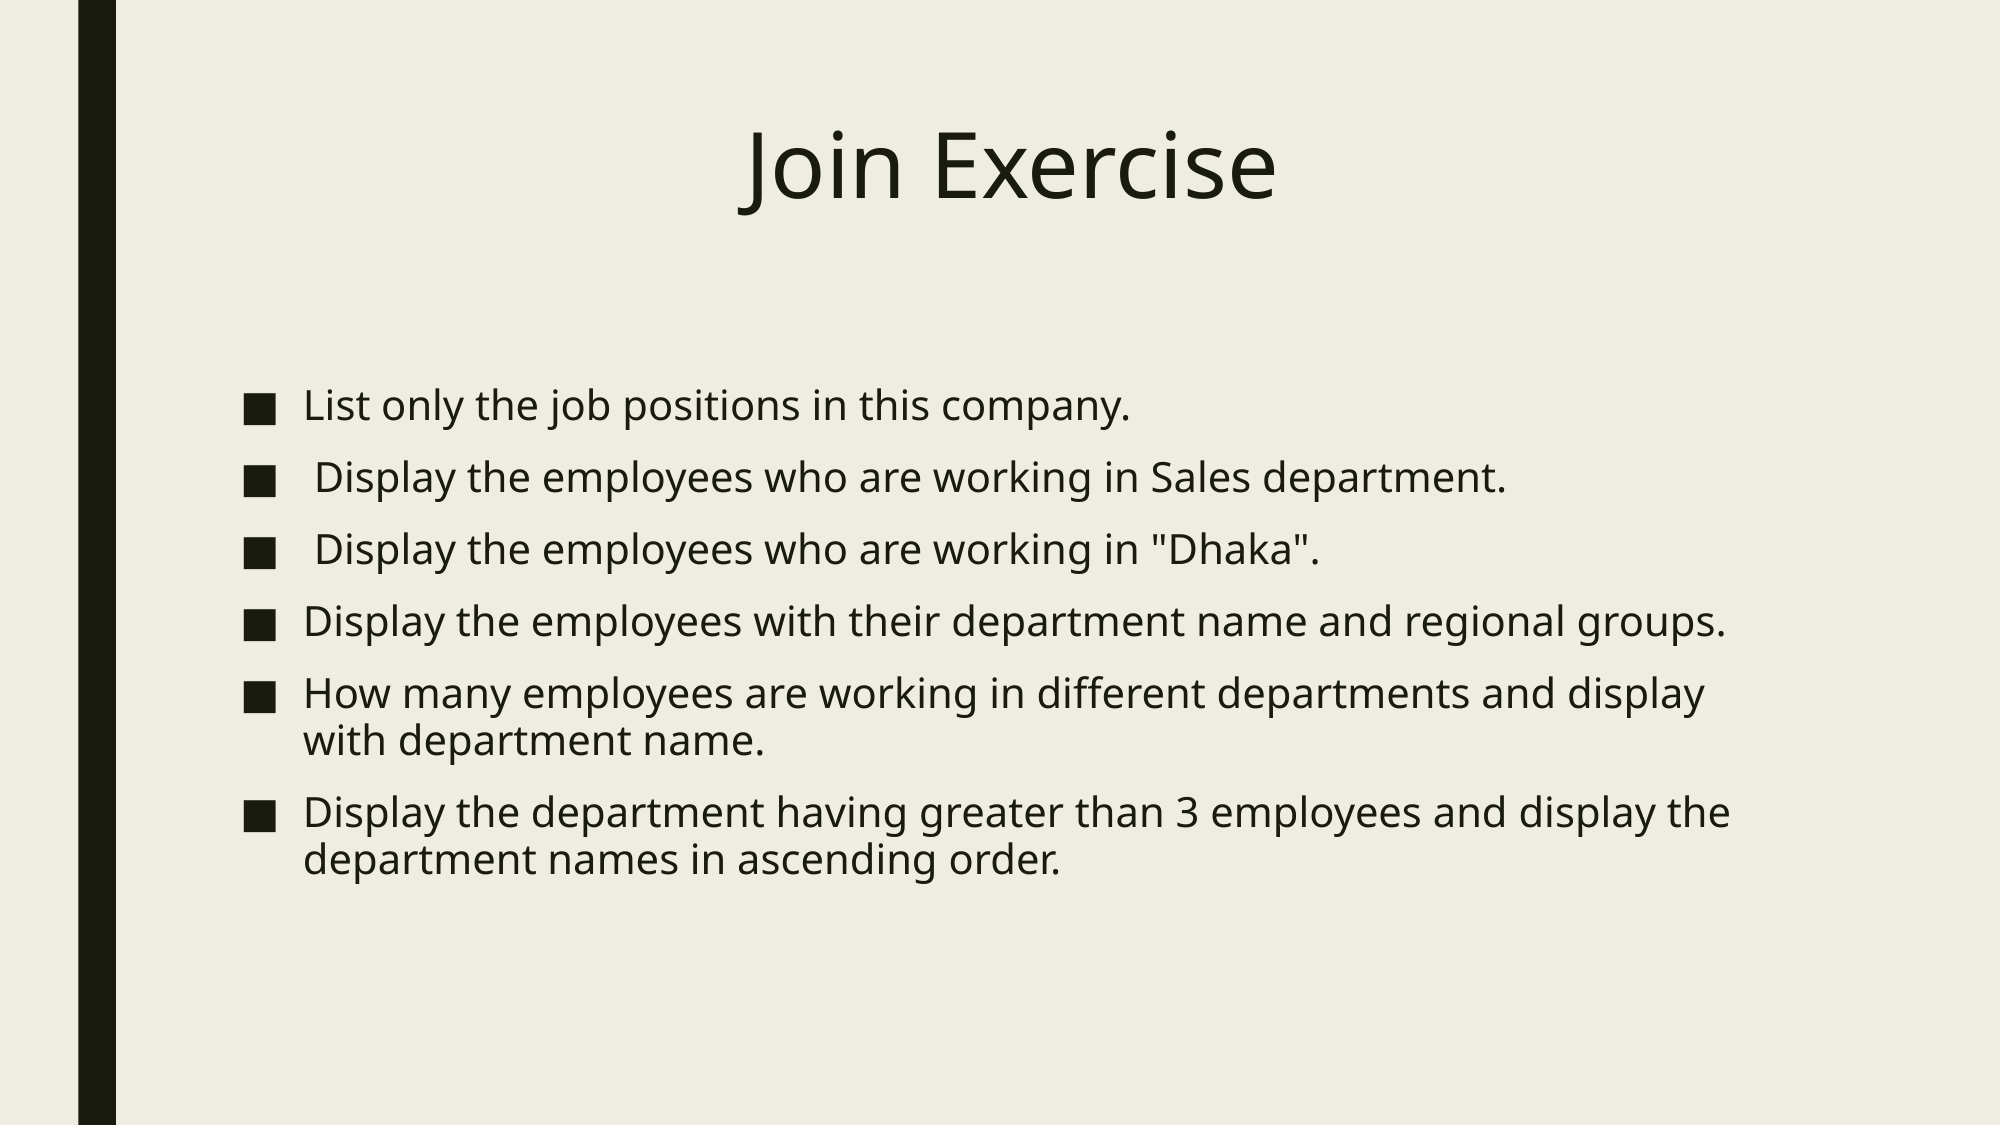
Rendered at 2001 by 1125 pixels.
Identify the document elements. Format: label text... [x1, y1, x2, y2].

title Join Exercise [225, 112, 1800, 260]
list List only the job positions in this company. Display the employees who are working in Sales department. Display the employees who are working in "Dhaka". Display the employees with their department name and regional groups. How many employees are working in different departments and display with department name. Display the department having greater than 3 employees and display the department names in ascending order. [225, 375, 1800, 963]
